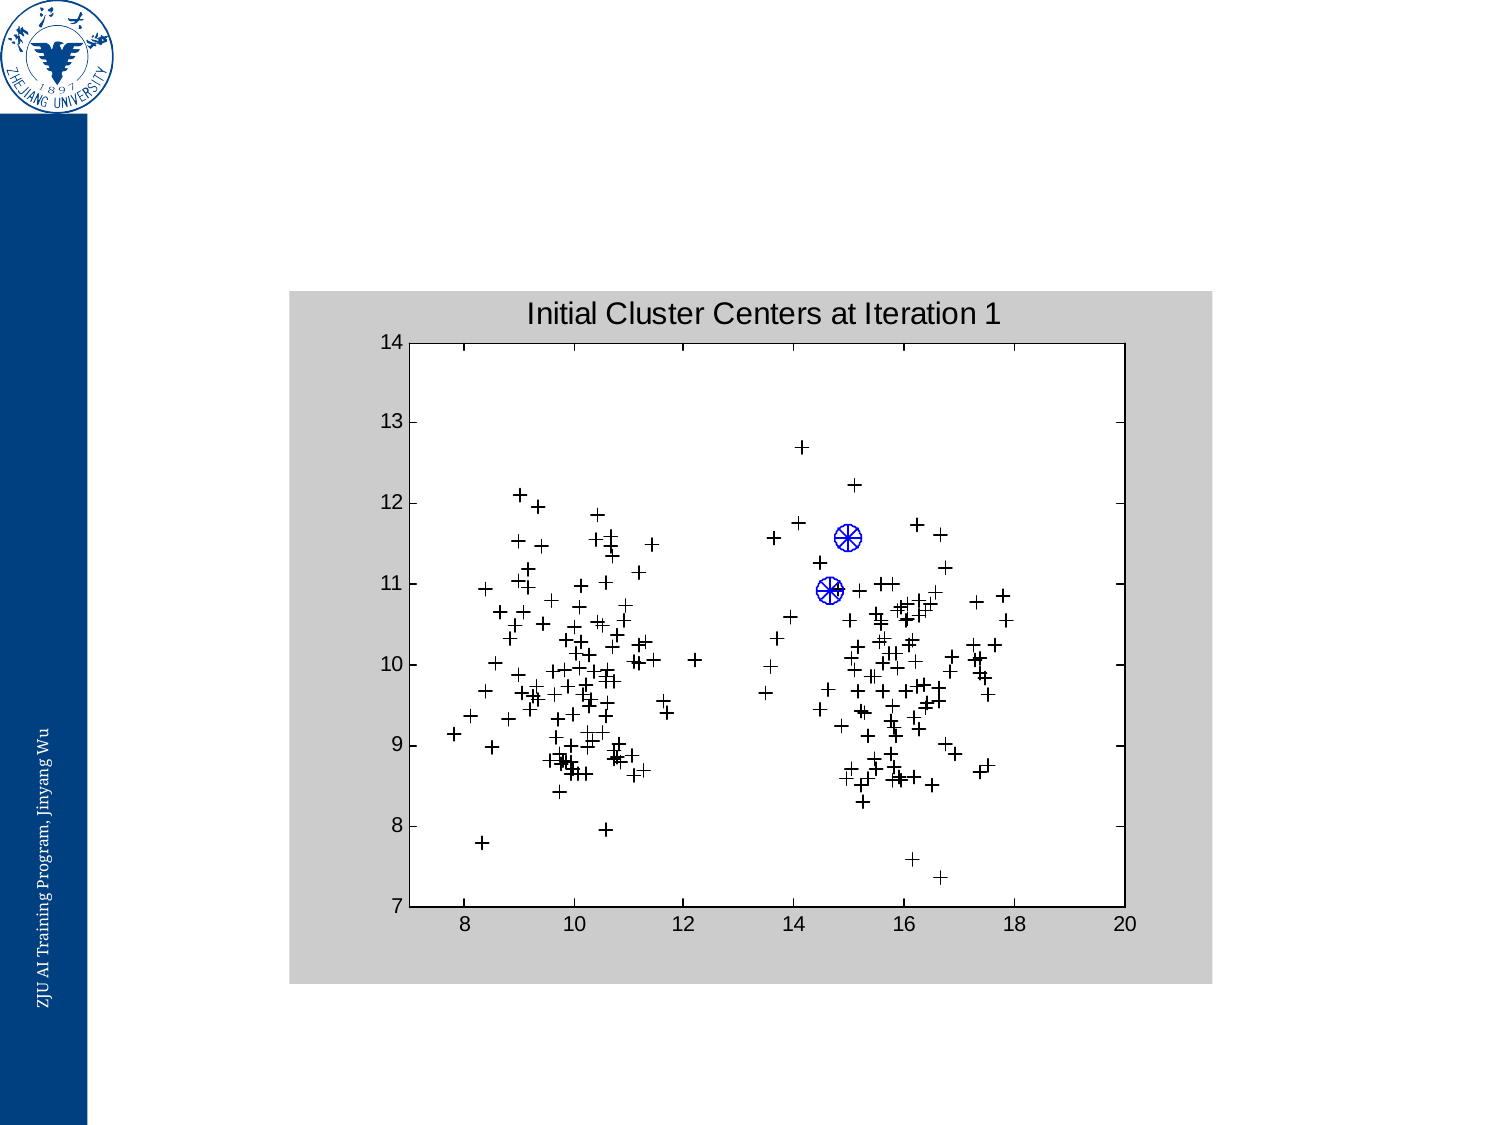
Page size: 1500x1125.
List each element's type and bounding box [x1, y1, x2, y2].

picture [289, 290, 1213, 984]
picture [0, 0, 114, 114]
